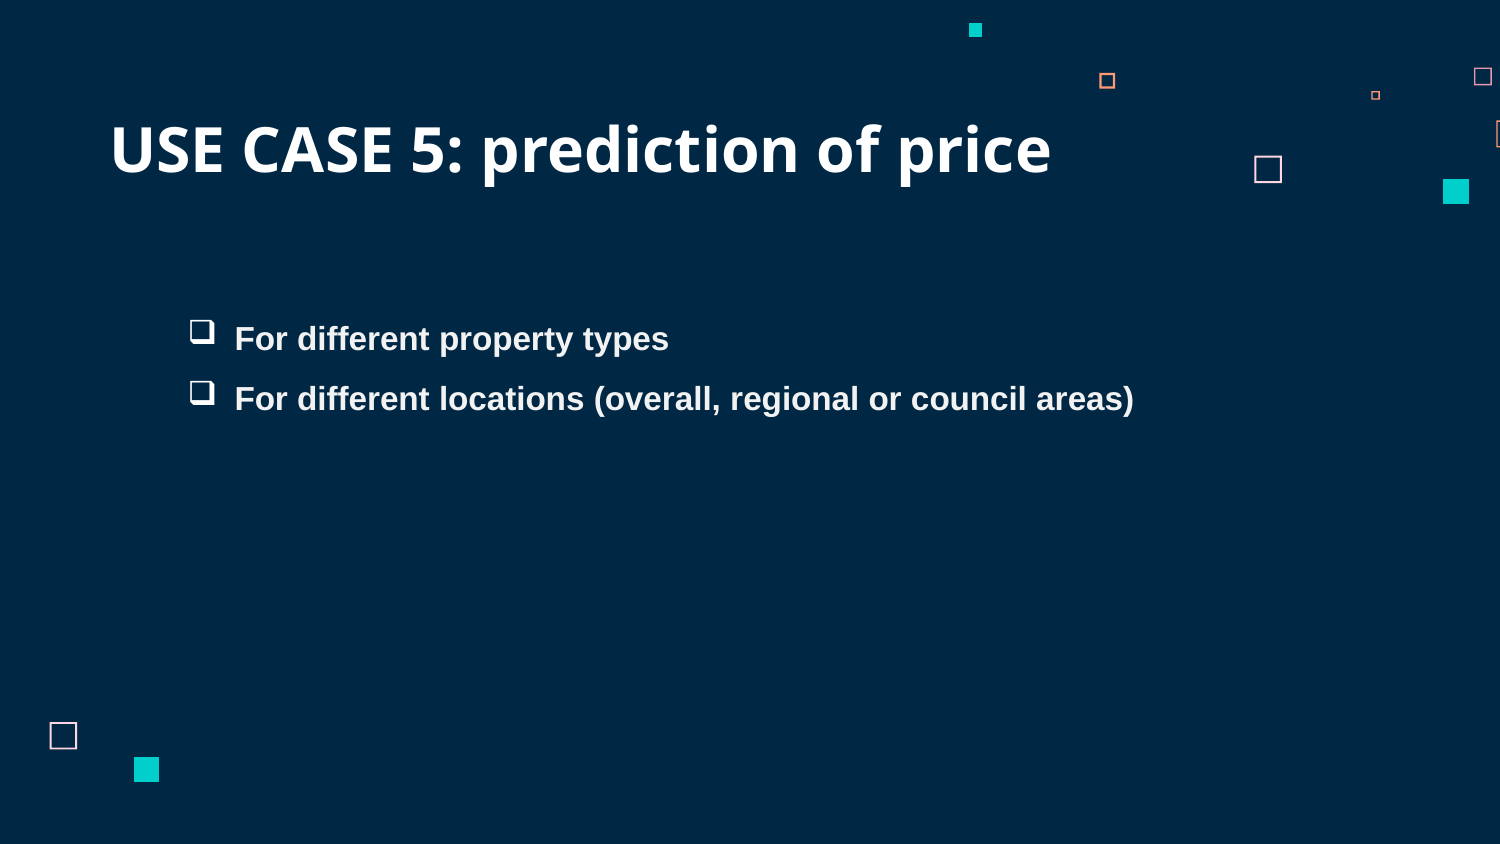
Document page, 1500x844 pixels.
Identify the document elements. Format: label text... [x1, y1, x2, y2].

text_box For different property types For different locations (overall, regional or council areas) [172, 301, 1255, 425]
title USE CASE 5: prediction of price [94, 104, 1133, 200]
